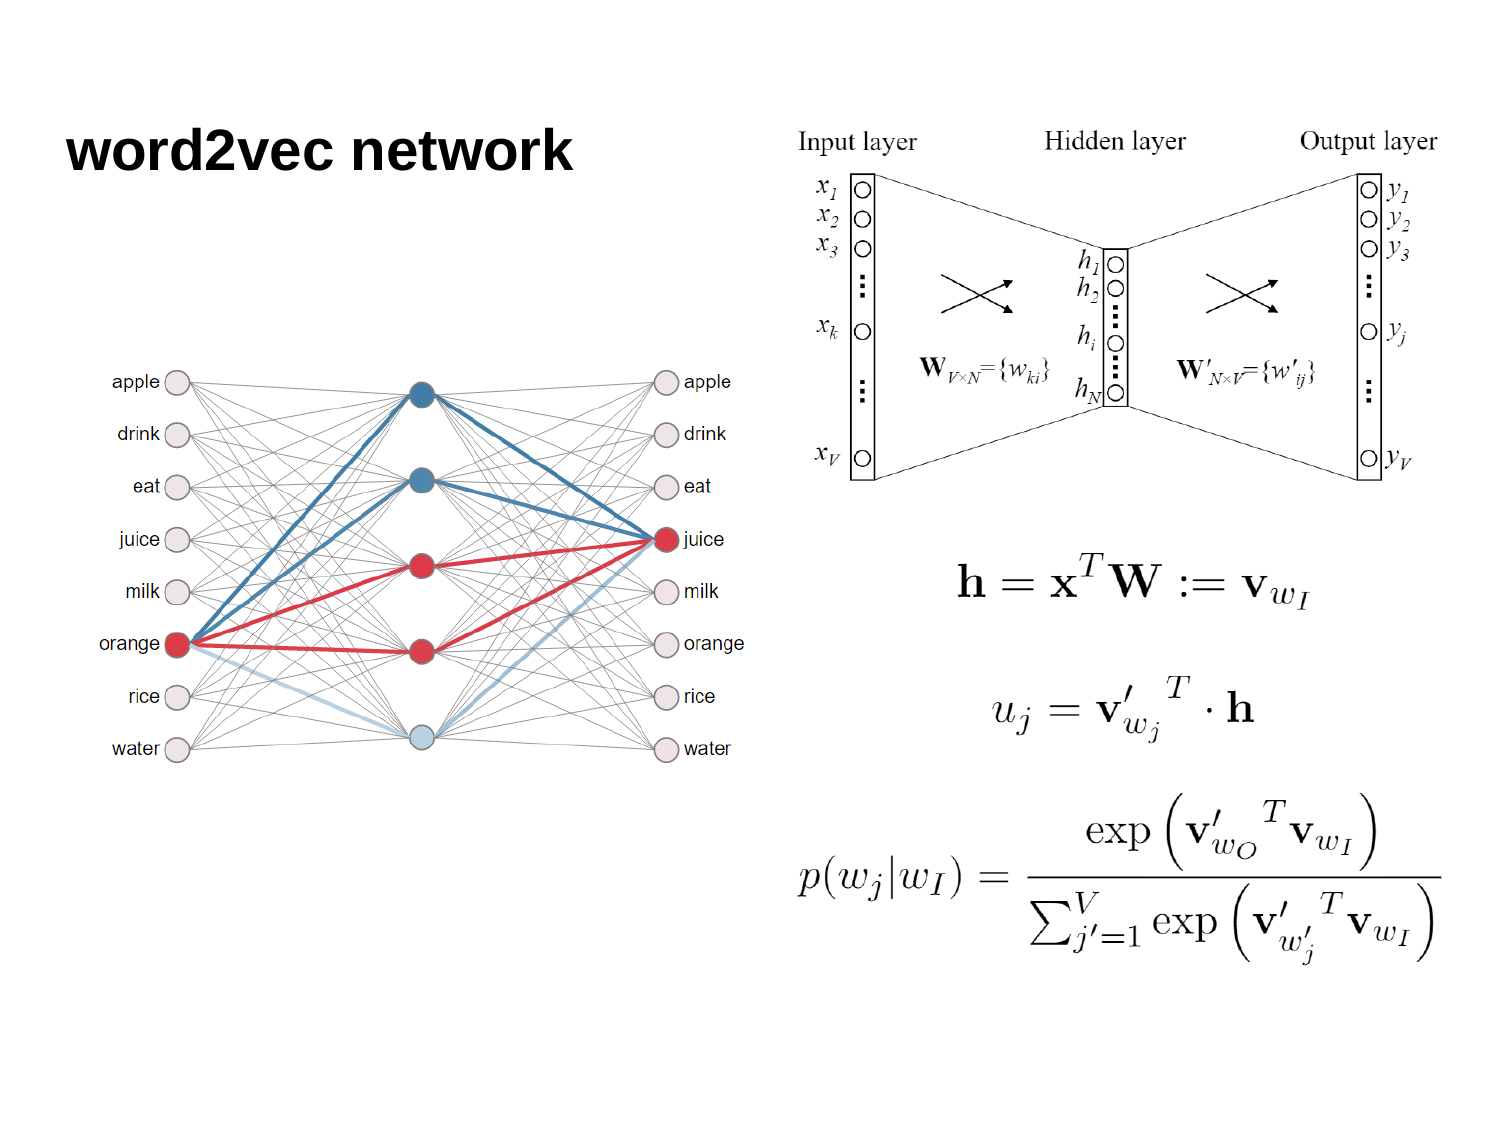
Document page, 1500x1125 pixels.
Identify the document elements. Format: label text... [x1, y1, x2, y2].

picture [82, 353, 753, 772]
picture [786, 763, 1450, 977]
picture [779, 120, 1450, 488]
title word2vec network [51, 97, 1449, 223]
picture [946, 544, 1313, 620]
picture [970, 656, 1259, 747]
